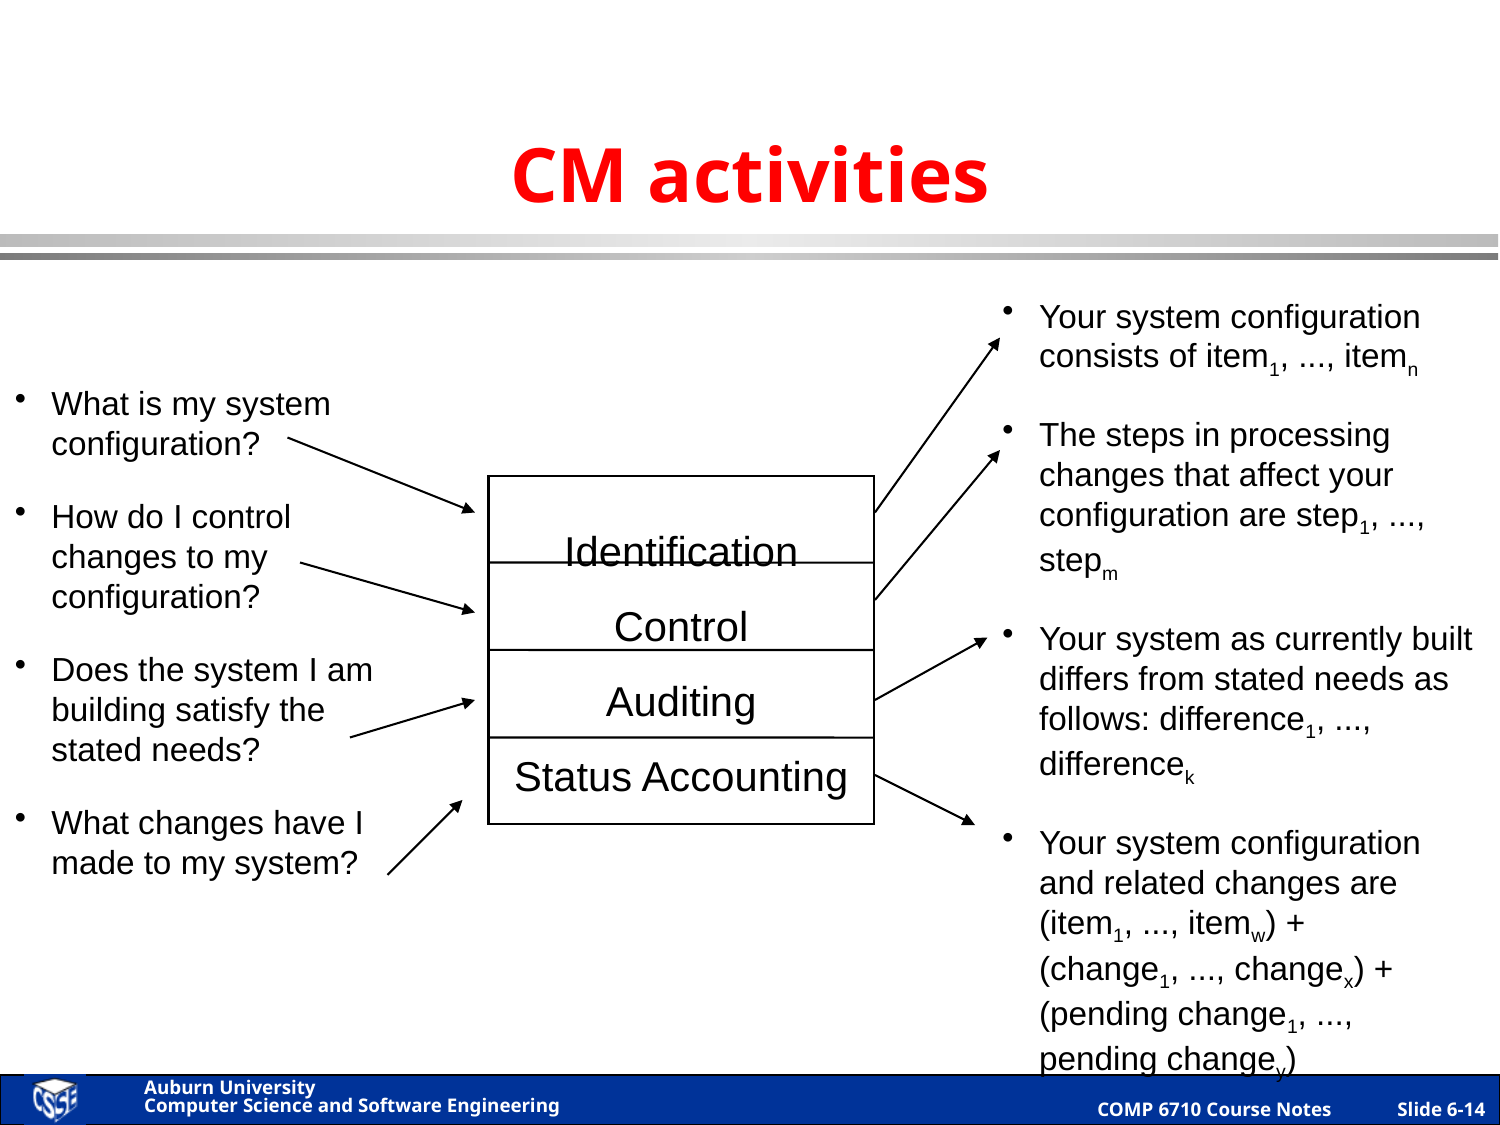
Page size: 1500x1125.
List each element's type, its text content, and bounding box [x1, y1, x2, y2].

text_box What is my system configuration? How do I control changes to my configuration? Does the system I am building satisfy the stated needs? What changes have I made to my system? [0, 374, 402, 889]
picture [24, 1074, 86, 1125]
title CM activities [111, 36, 1388, 226]
text_box [879, 776, 976, 826]
text_box [879, 450, 1000, 596]
text_box [287, 437, 475, 514]
text_box [387, 799, 463, 876]
text_box [879, 337, 1000, 508]
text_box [487, 475, 876, 825]
text_box [299, 562, 475, 616]
text_box [879, 637, 988, 698]
text_box [349, 697, 475, 738]
text_box Your system configuration consists of item1, ..., itemn The steps in processing changes that affect your configuration are step1, ..., stepm Your system as currently built differs from stated needs as follows: difference1, ..., differencek Your system configuration and related changes are (item1, ..., itemw) + (change1, ..., changex) + (pending change1, ..., pending changey) [987, 287, 1490, 1091]
